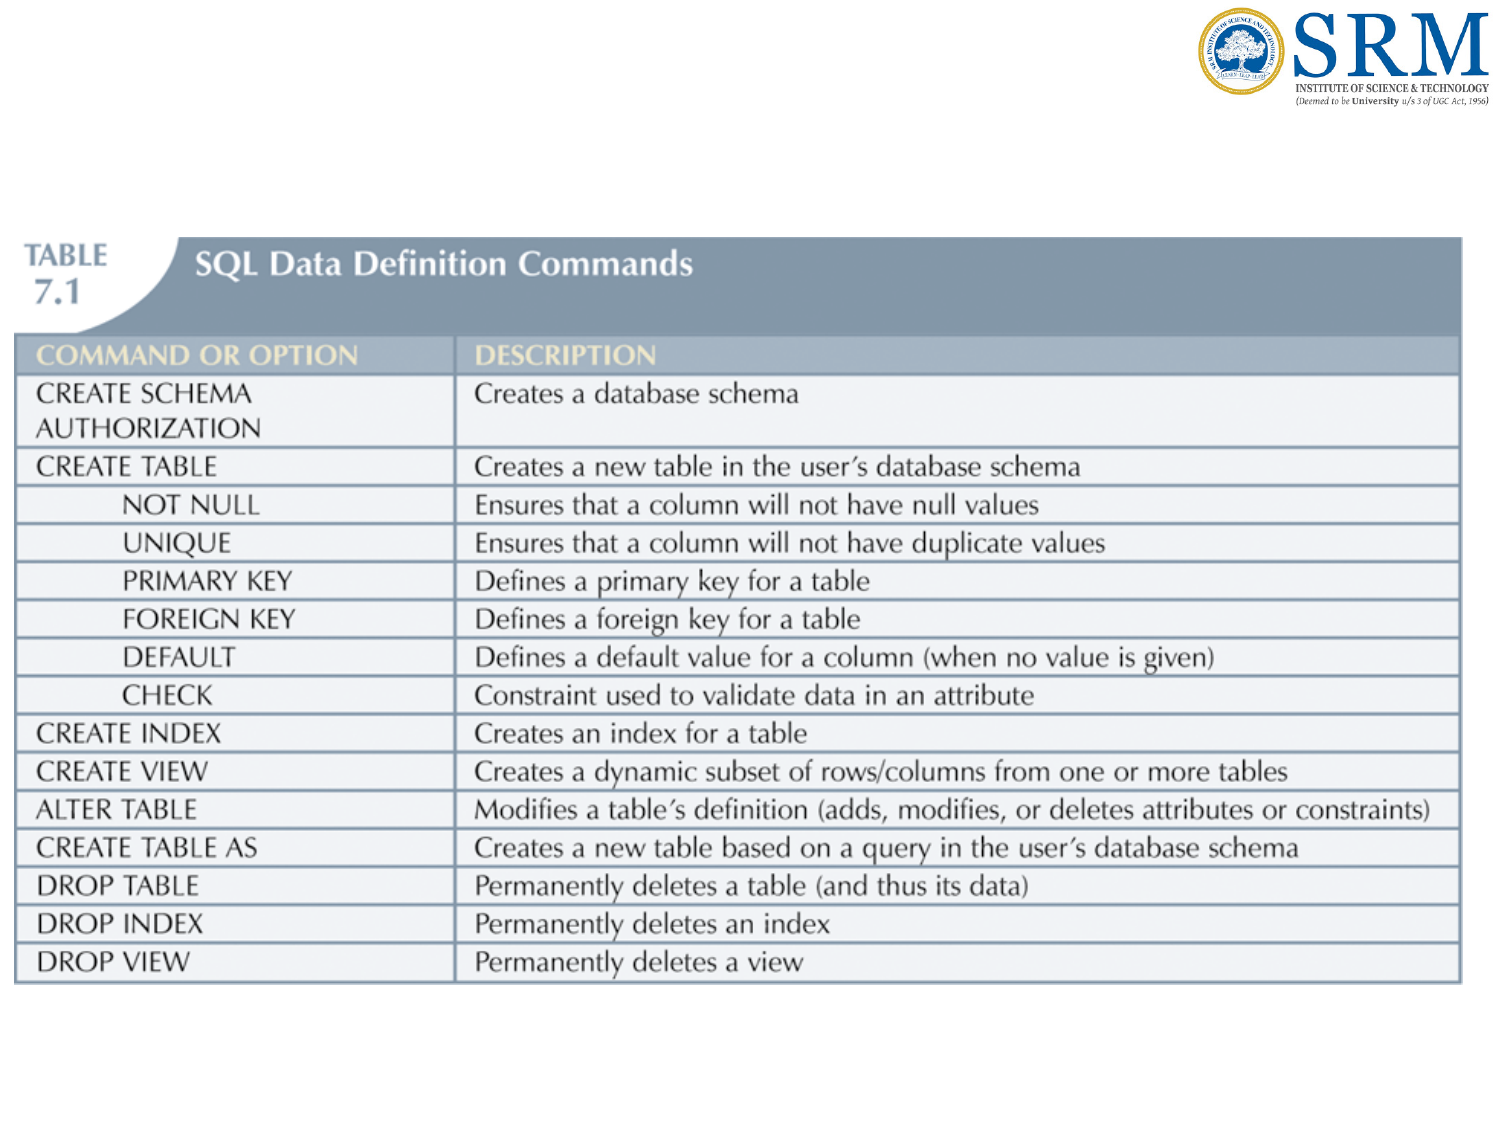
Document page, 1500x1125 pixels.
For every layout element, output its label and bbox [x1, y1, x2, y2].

picture [14, 237, 1463, 986]
picture [1192, 6, 1495, 112]
